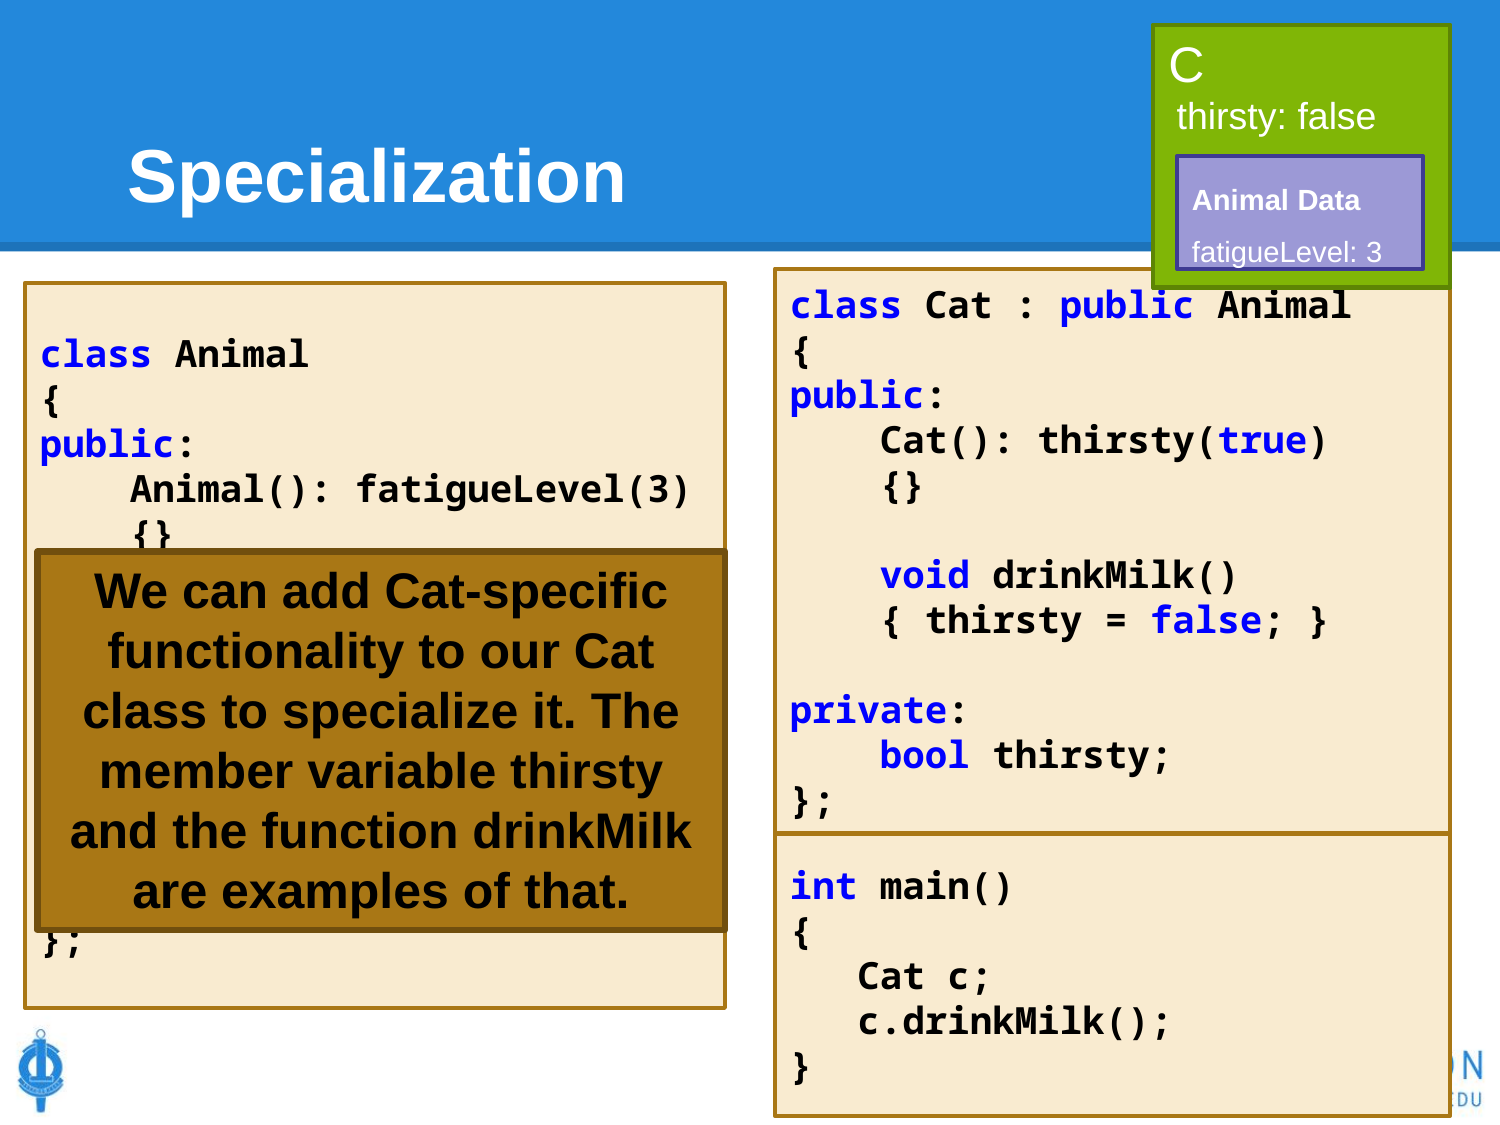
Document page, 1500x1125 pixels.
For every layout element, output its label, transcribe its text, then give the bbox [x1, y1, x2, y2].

text_box We can add Cat-specific functionality to our Cat class to specialize it. The member variable thirsty and the function drinkMilk are examples of that. [37, 551, 725, 931]
text_box class Cat : public Animal { public: Cat(): thirsty(true) {} void drinkMilk() { thirsty = false; } private: bool thirsty; }; [774, 268, 1450, 833]
text_box class Animal { public: Animal(): fatigueLevel(3) {} void sleep() { fatigueLevel--; } private: int fatigueLevel; }; [24, 282, 725, 1008]
picture [0, 252, 1500, 1125]
text_box Animal Data fatigueLevel: 3 [1176, 156, 1423, 269]
text_box int main() { Cat c; c.drinkMilk(); } [774, 833, 1450, 1116]
title Specialization [75, 45, 1425, 233]
text_box C thirsty: false [1153, 24, 1450, 288]
